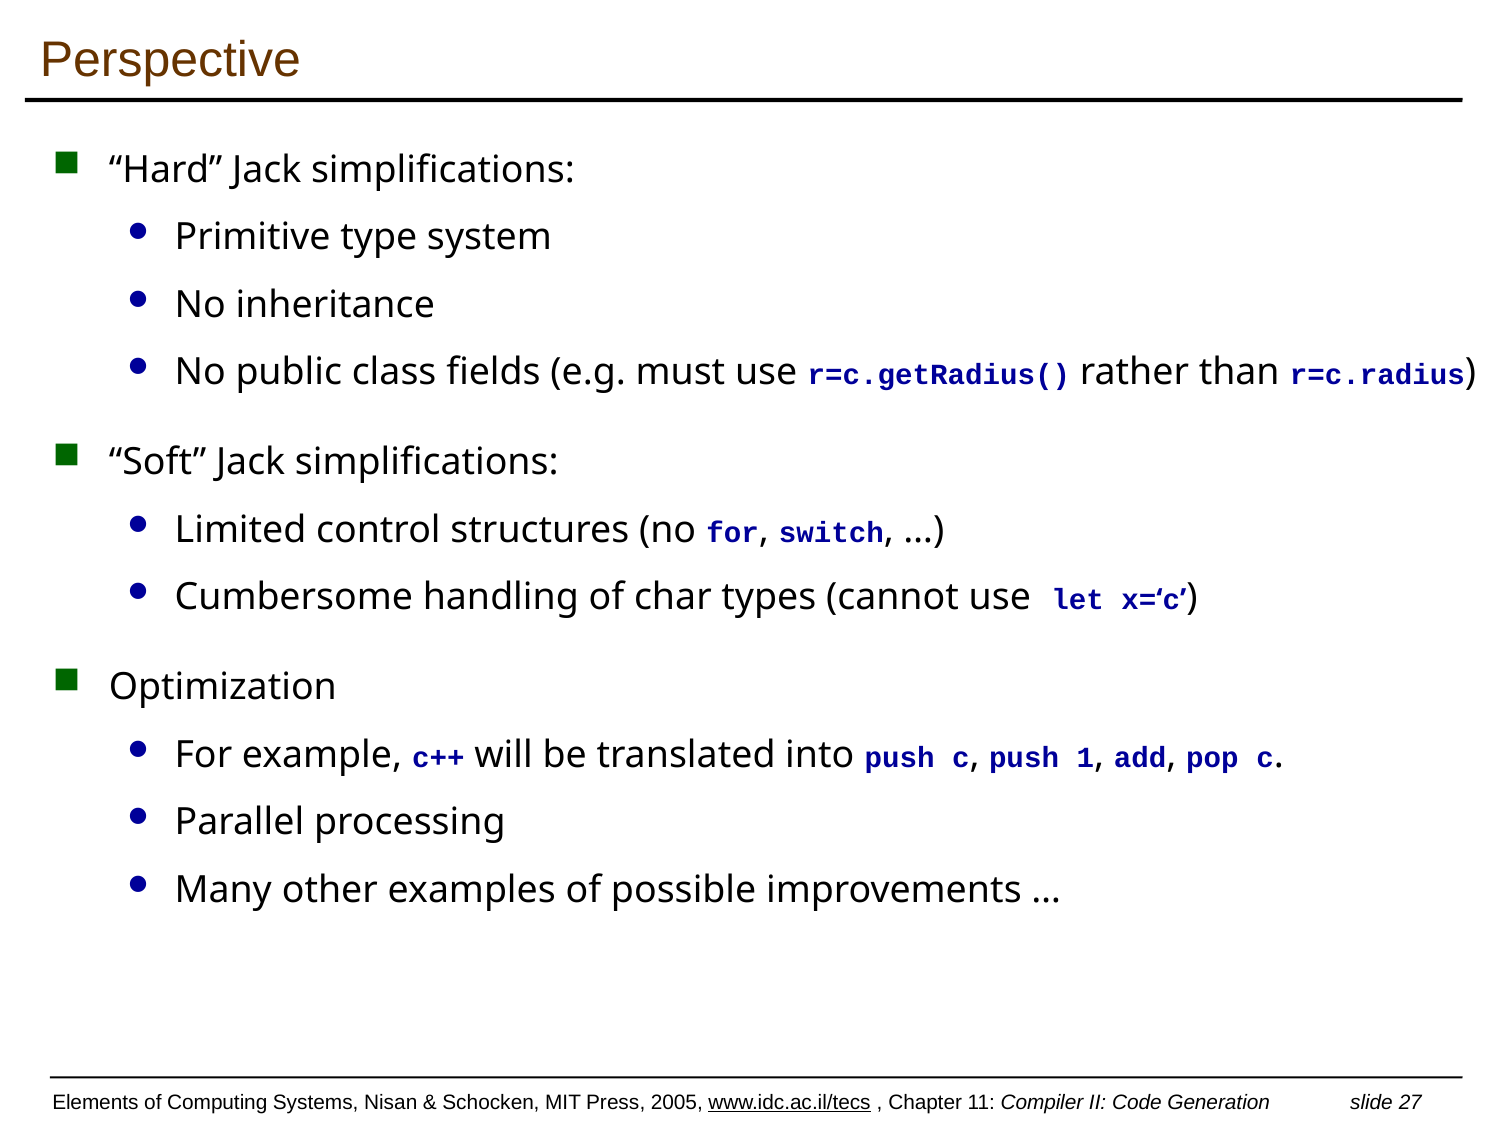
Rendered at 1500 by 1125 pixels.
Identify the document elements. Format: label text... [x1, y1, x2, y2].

title Perspective [24, 12, 1463, 100]
list “Hard” Jack simplifications: Primitive type system No inheritance No public class fields (e.g. must use r=c.getRadius() rather than r=c.radius) “Soft” Jack simplifications: Limited control structures (no for, switch, …) Cumbersome handling of char types (cannot use let x=‘c’) Optimization For example, c++ will be translated into push c, push 1, add, pop c. Parallel processing Many other examples of possible improvements … [37, 137, 1500, 1050]
